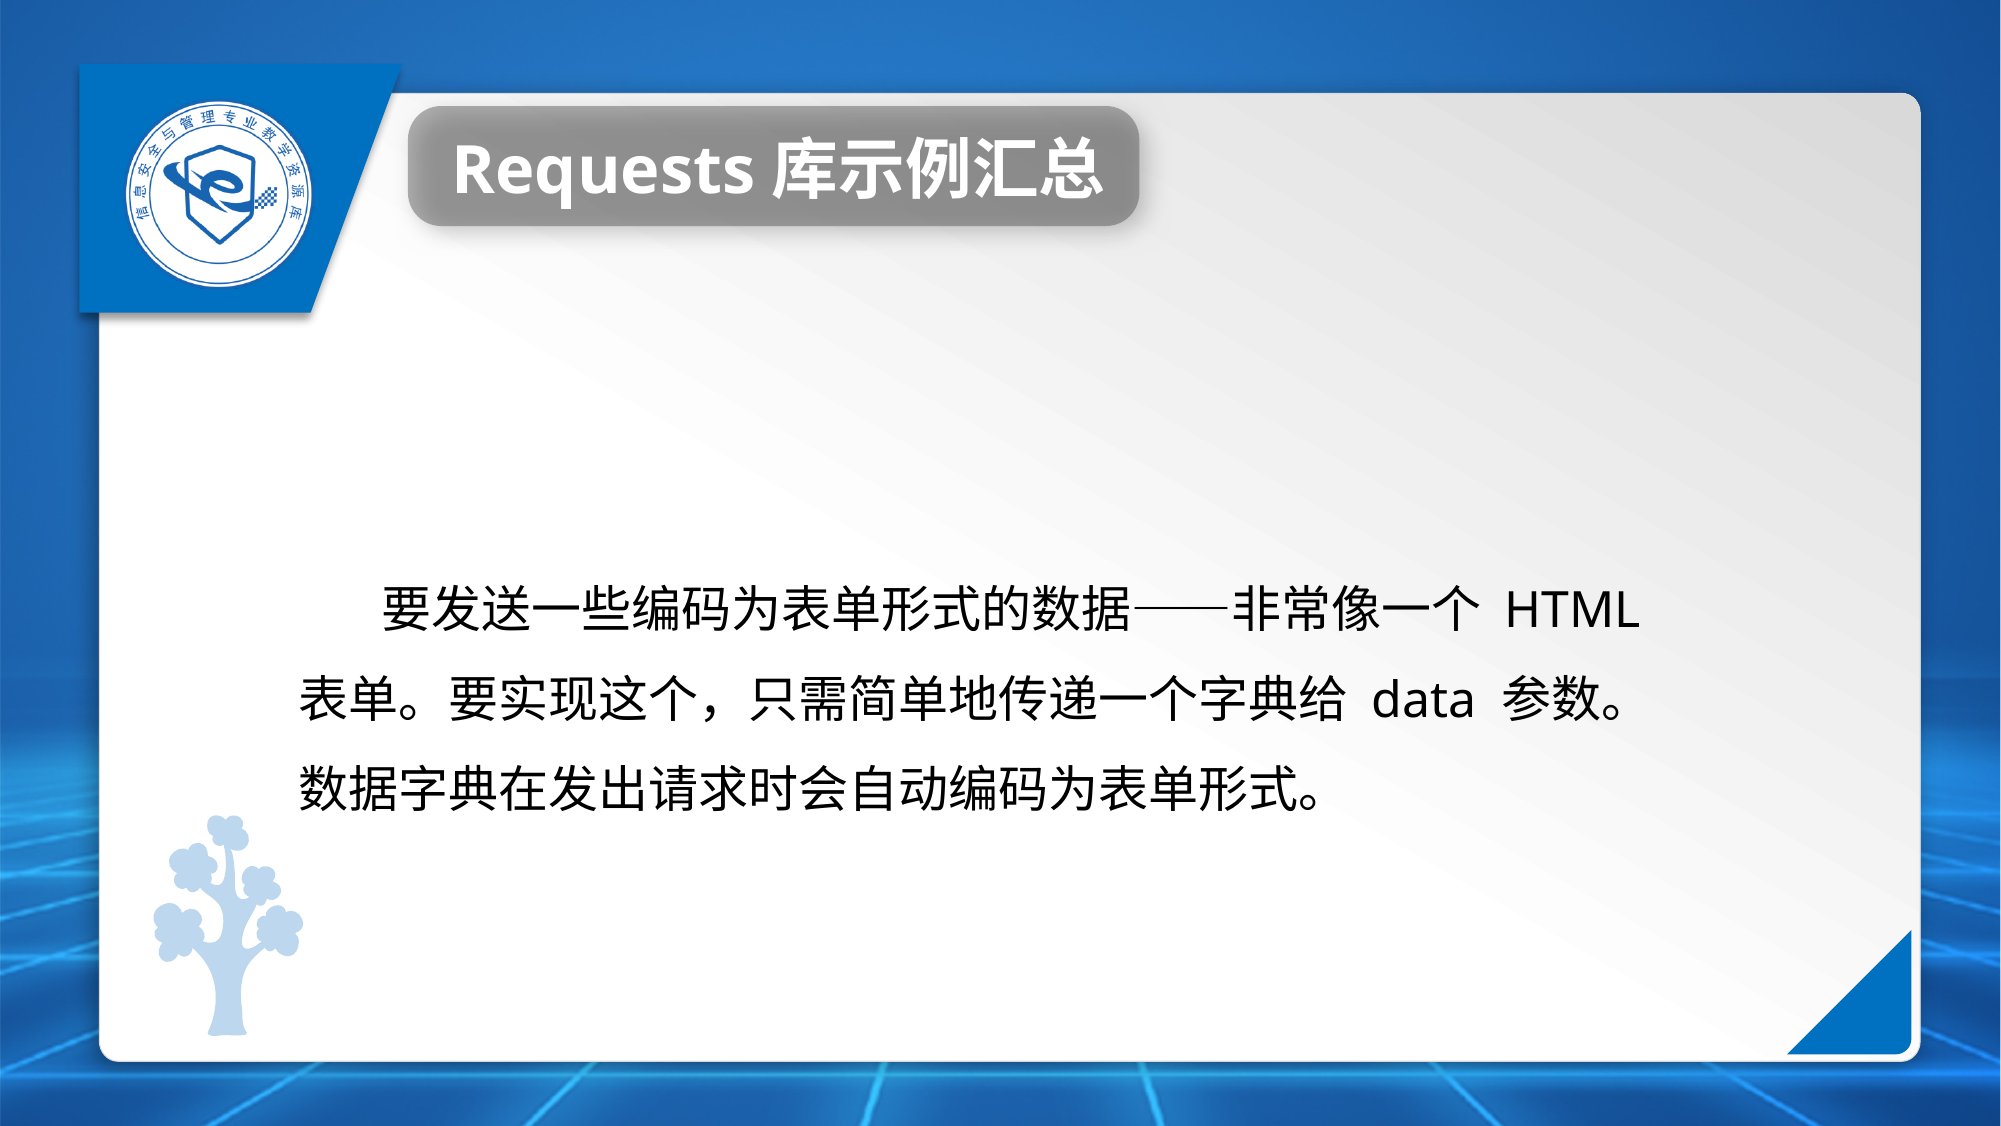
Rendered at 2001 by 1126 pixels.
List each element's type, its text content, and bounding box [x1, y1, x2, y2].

picture [0, 0, 2001, 1126]
text_box [207, 815, 249, 851]
text_box [168, 843, 218, 893]
text_box [178, 836, 281, 1036]
text_box [241, 866, 282, 906]
text_box [406, 104, 1133, 228]
text_box [153, 903, 205, 962]
text_box 要发送一些编码为表单形式的数据——非常像一个 HTML 表单。要实现这个，只需简单地传递一个字典给 data 参数。数据字典在发出请求时会自动编码为表单形式。 [283, 540, 1687, 826]
text_box [256, 905, 304, 957]
text_box Requests库示例汇总 [436, 118, 1140, 214]
